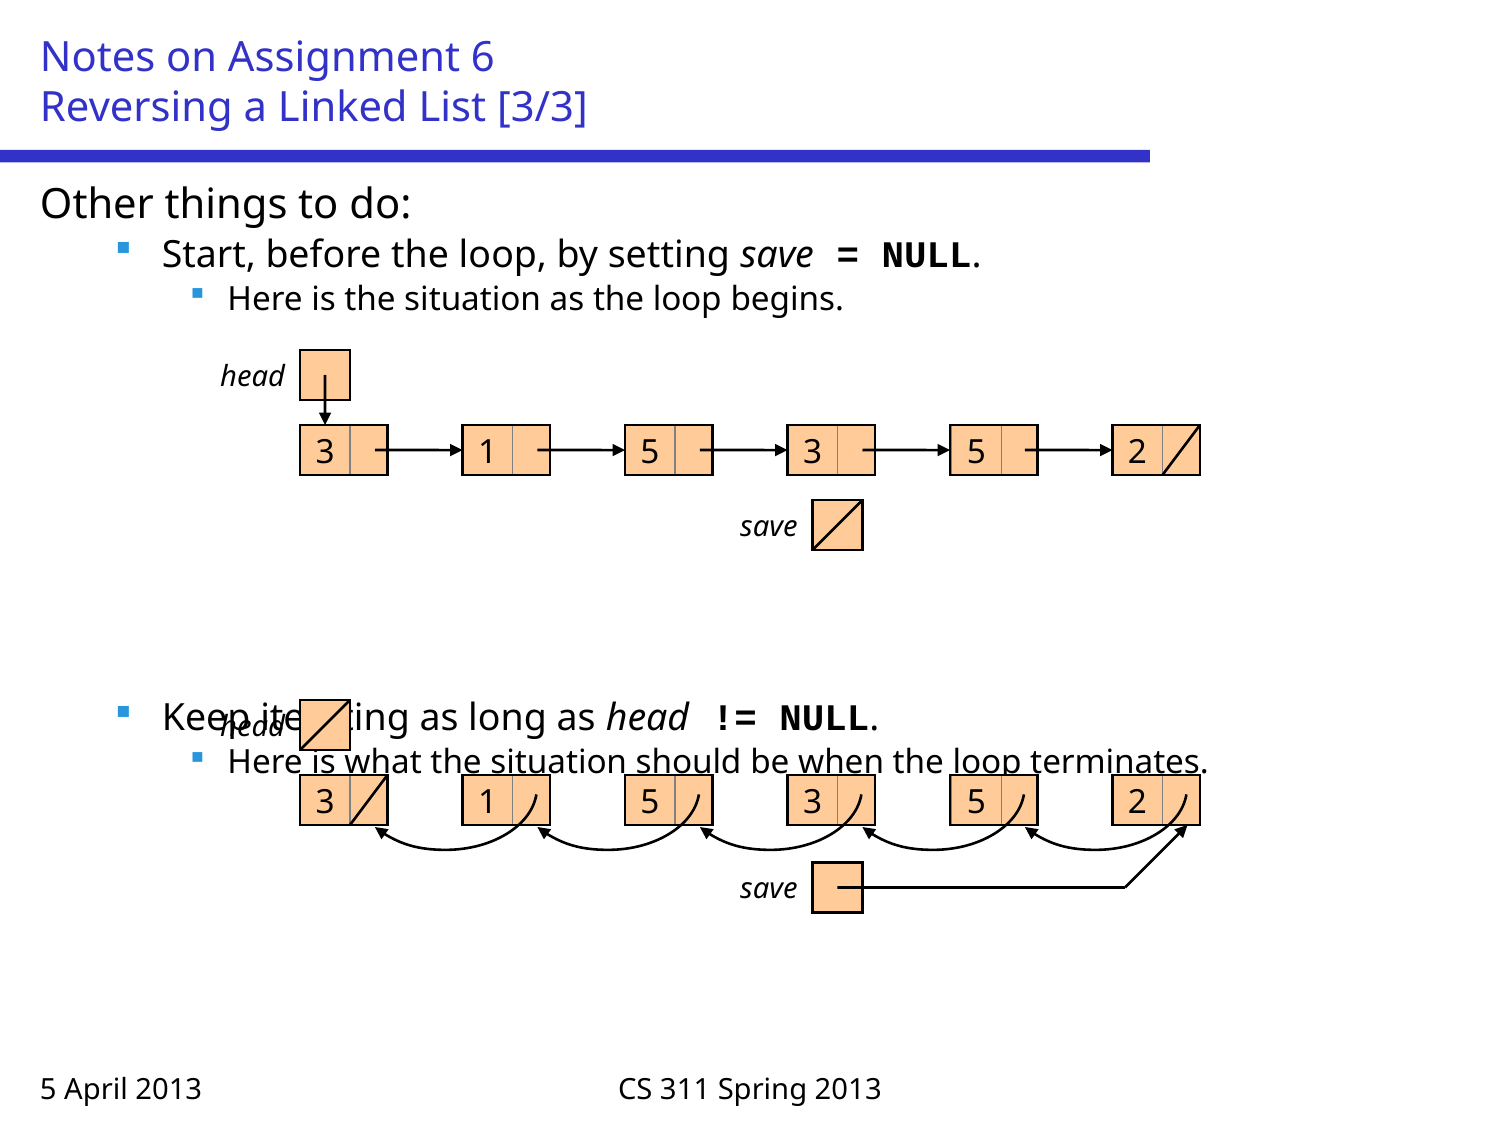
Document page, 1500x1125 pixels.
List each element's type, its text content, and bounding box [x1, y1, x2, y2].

text_box [299, 425, 388, 475]
text_box [1112, 774, 1200, 825]
text_box [949, 425, 1038, 475]
footer CS 311 Spring 2013 [387, 1062, 1113, 1113]
list Other things to do: Start, before the loop, by setting save = NULL. Here is the situation as the loop begins. Keep iterating as long as head != NULL. Here is what the situation should be when the loop terminates. Finish, after the loop, by setting head = save. [24, 174, 1475, 1050]
text_box head [149, 699, 300, 750]
text_box [813, 500, 863, 550]
text_box [374, 787, 537, 850]
title Notes on Assignment 6 Reversing a Linked List [3/3] [24, 24, 1475, 138]
text_box [787, 425, 875, 475]
text_box [299, 774, 388, 825]
text_box [462, 774, 550, 825]
text_box save [662, 499, 813, 550]
text_box [537, 443, 625, 457]
text_box [862, 443, 949, 457]
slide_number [24, 1062, 375, 1113]
text_box [1024, 787, 1187, 850]
text_box [1024, 443, 1112, 457]
text_box [787, 774, 875, 825]
text_box [374, 443, 463, 457]
text_box [699, 787, 862, 850]
text_box [318, 374, 332, 425]
text_box [699, 443, 787, 457]
text_box [624, 774, 713, 825]
text_box [813, 862, 863, 913]
text_box [300, 350, 350, 400]
text_box [949, 774, 1038, 825]
text_box [624, 425, 713, 475]
text_box [462, 425, 550, 475]
text_box [1112, 425, 1200, 475]
text_box [862, 787, 1025, 850]
text_box [1125, 825, 1188, 887]
text_box [537, 787, 700, 850]
text_box [300, 699, 350, 750]
text_box head [149, 349, 300, 400]
text_box save [662, 862, 813, 913]
